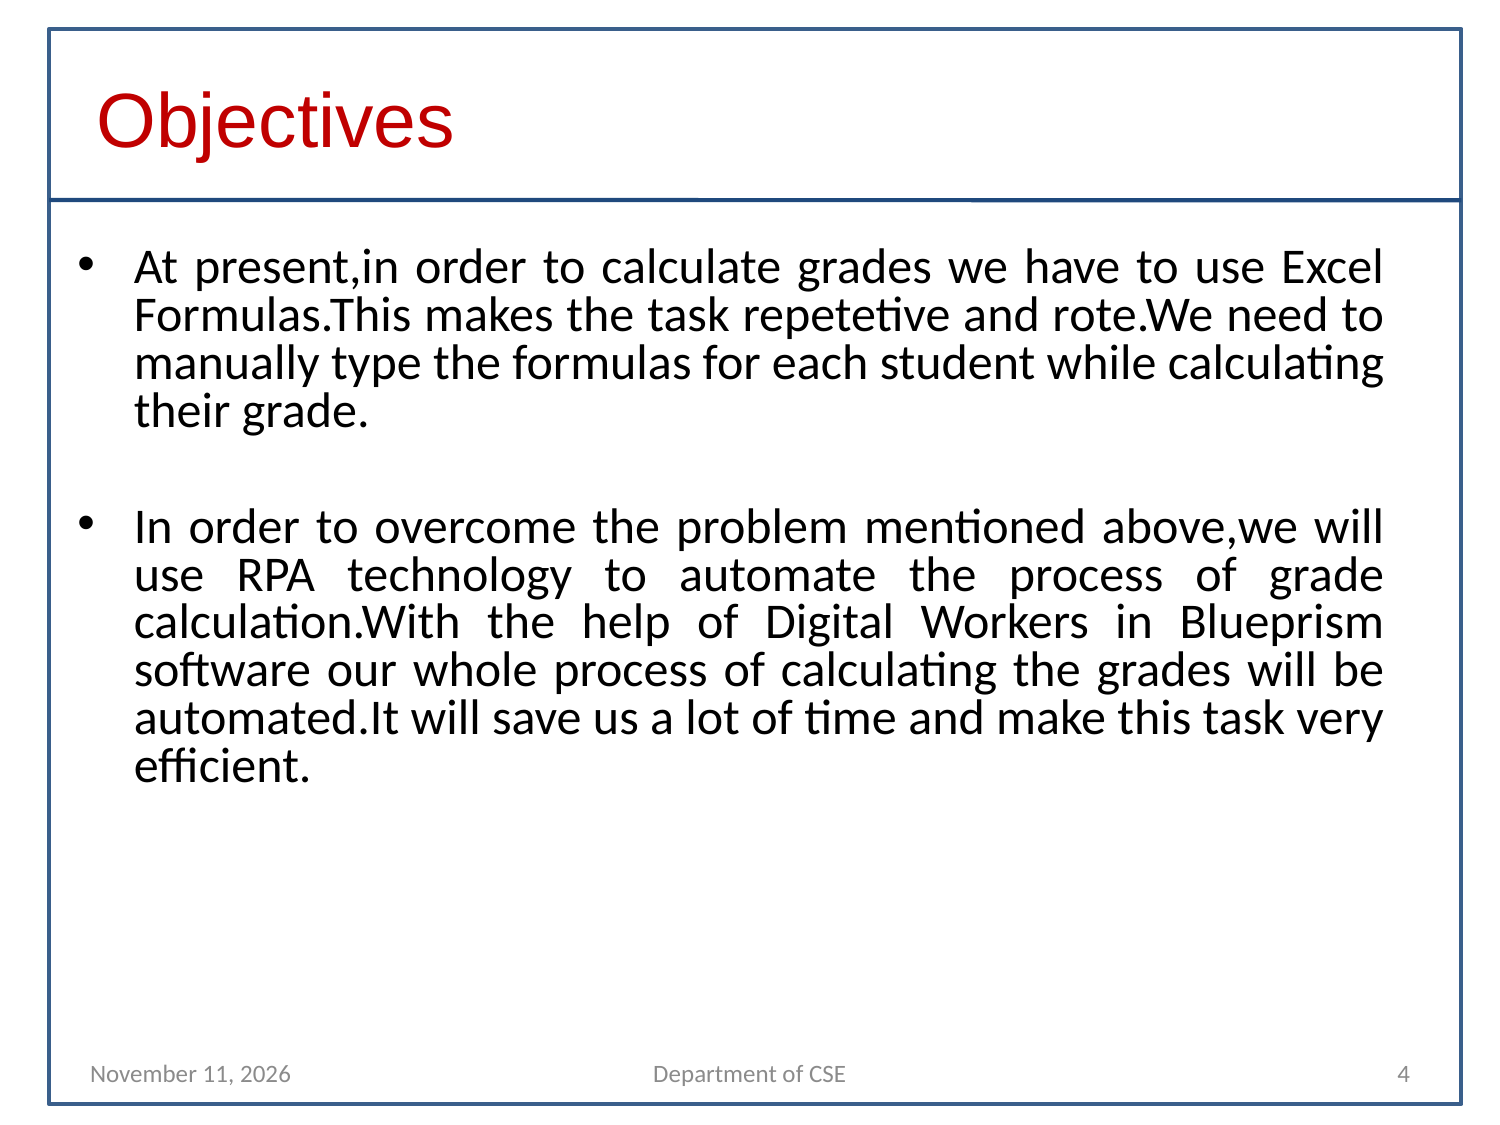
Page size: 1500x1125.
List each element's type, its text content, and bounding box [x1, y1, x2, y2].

slide_number 4 [1074, 1042, 1425, 1103]
footer Department of CSE [512, 1042, 988, 1103]
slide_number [75, 1042, 425, 1103]
title Objectives [81, 62, 1432, 170]
list At present,in order to calculate grades we have to use Excel Formulas.This makes the task repetetive and rote.We need to manually type the formulas for each student while calculating their grade. In order to overcome the problem mentioned above,we will use RPA technology to automate the process of grade calculation.With the help of Digital Workers in Blueprism software our whole process of calculating the grades will be automated.It will save us a lot of time and make this task very efficient. [62, 237, 1400, 900]
